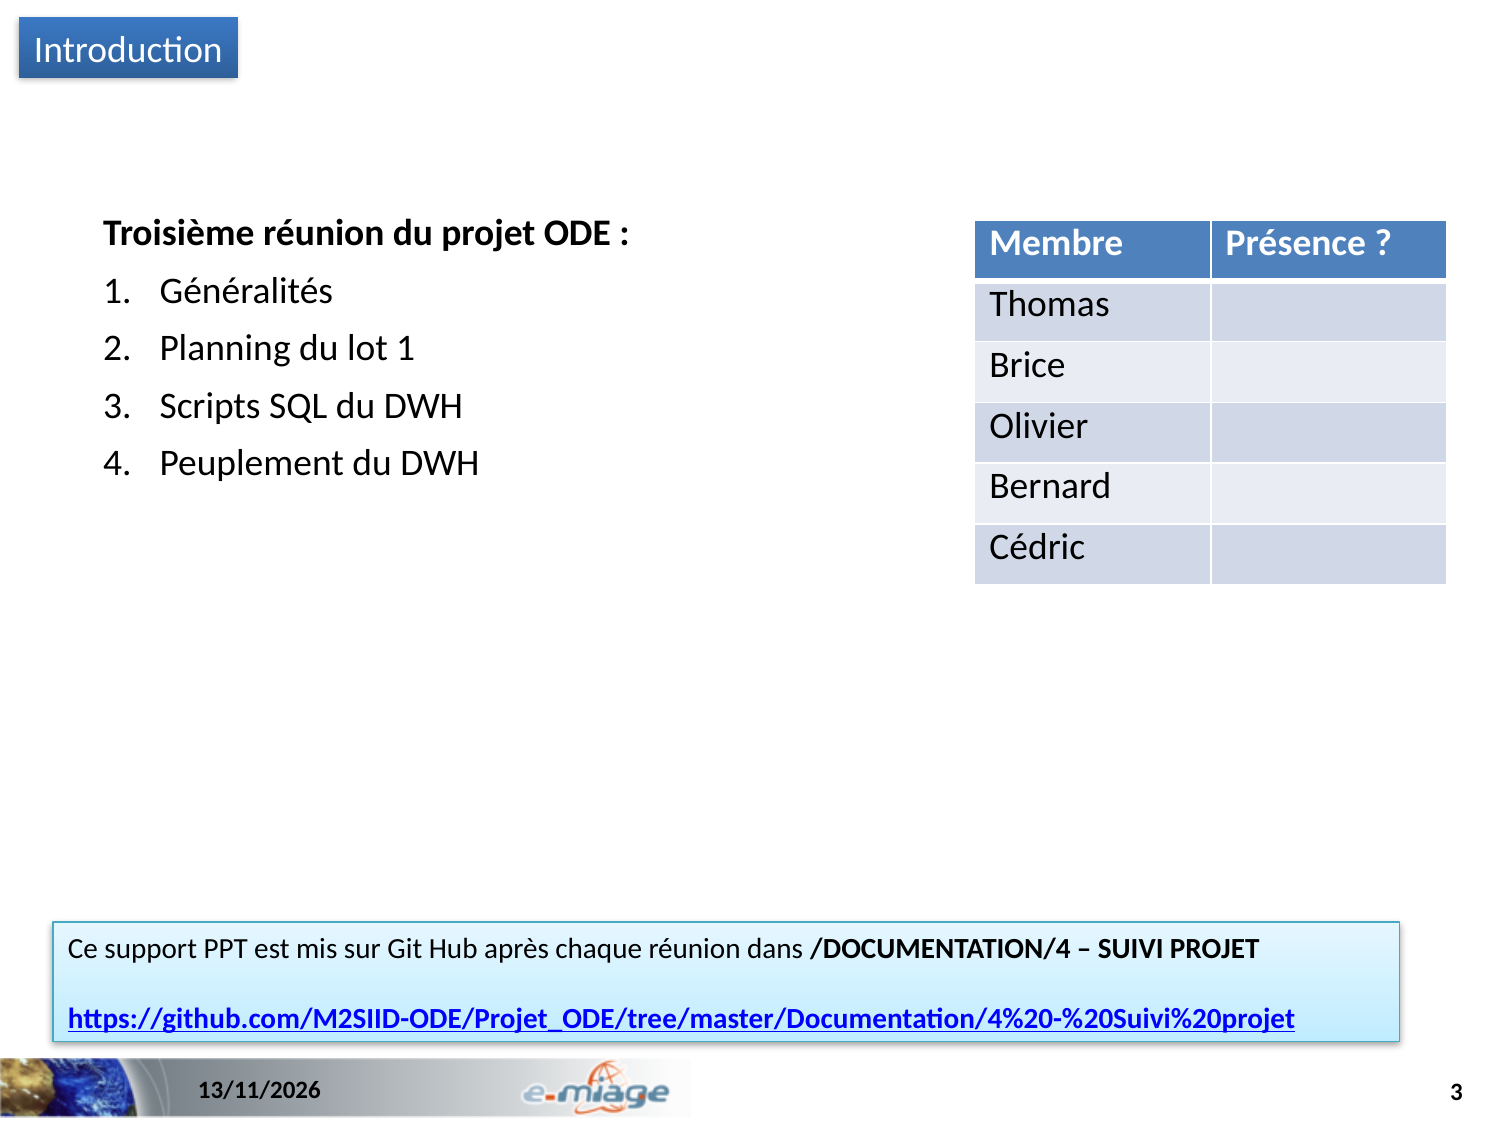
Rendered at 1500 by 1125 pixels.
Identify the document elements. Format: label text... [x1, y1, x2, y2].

table_cell [1212, 525, 1446, 584]
table_header Membre [975, 221, 1210, 278]
table_cell Cédric [975, 525, 1210, 584]
table_cell Brice [975, 342, 1210, 402]
table_cell [1212, 284, 1446, 341]
table_cell Olivier [975, 403, 1210, 462]
table_cell Thomas [975, 284, 1210, 341]
table_cell [1212, 342, 1446, 402]
table_cell [1212, 464, 1446, 523]
text_box Ce support PPT est mis sur Git Hub après chaque réunion dans /DOCUMENTATION/4 – SUIVI PROJET https://github.com/M2SIID-ODE/Projet_ODE/tree/master/Documentation/4%20-%20Suivi%20projet [52, 921, 1400, 1042]
table_cell [1212, 403, 1446, 462]
table_header Présence ? [1212, 221, 1446, 278]
text_box Introduction [19, 17, 238, 78]
table_cell Bernard [975, 464, 1210, 523]
picture [0, 1058, 691, 1118]
text_box Troisième réunion du projet ODE : Généralités Planning du lot 1 Scripts SQL du DWH Peuplement du DWH [88, 200, 1117, 491]
